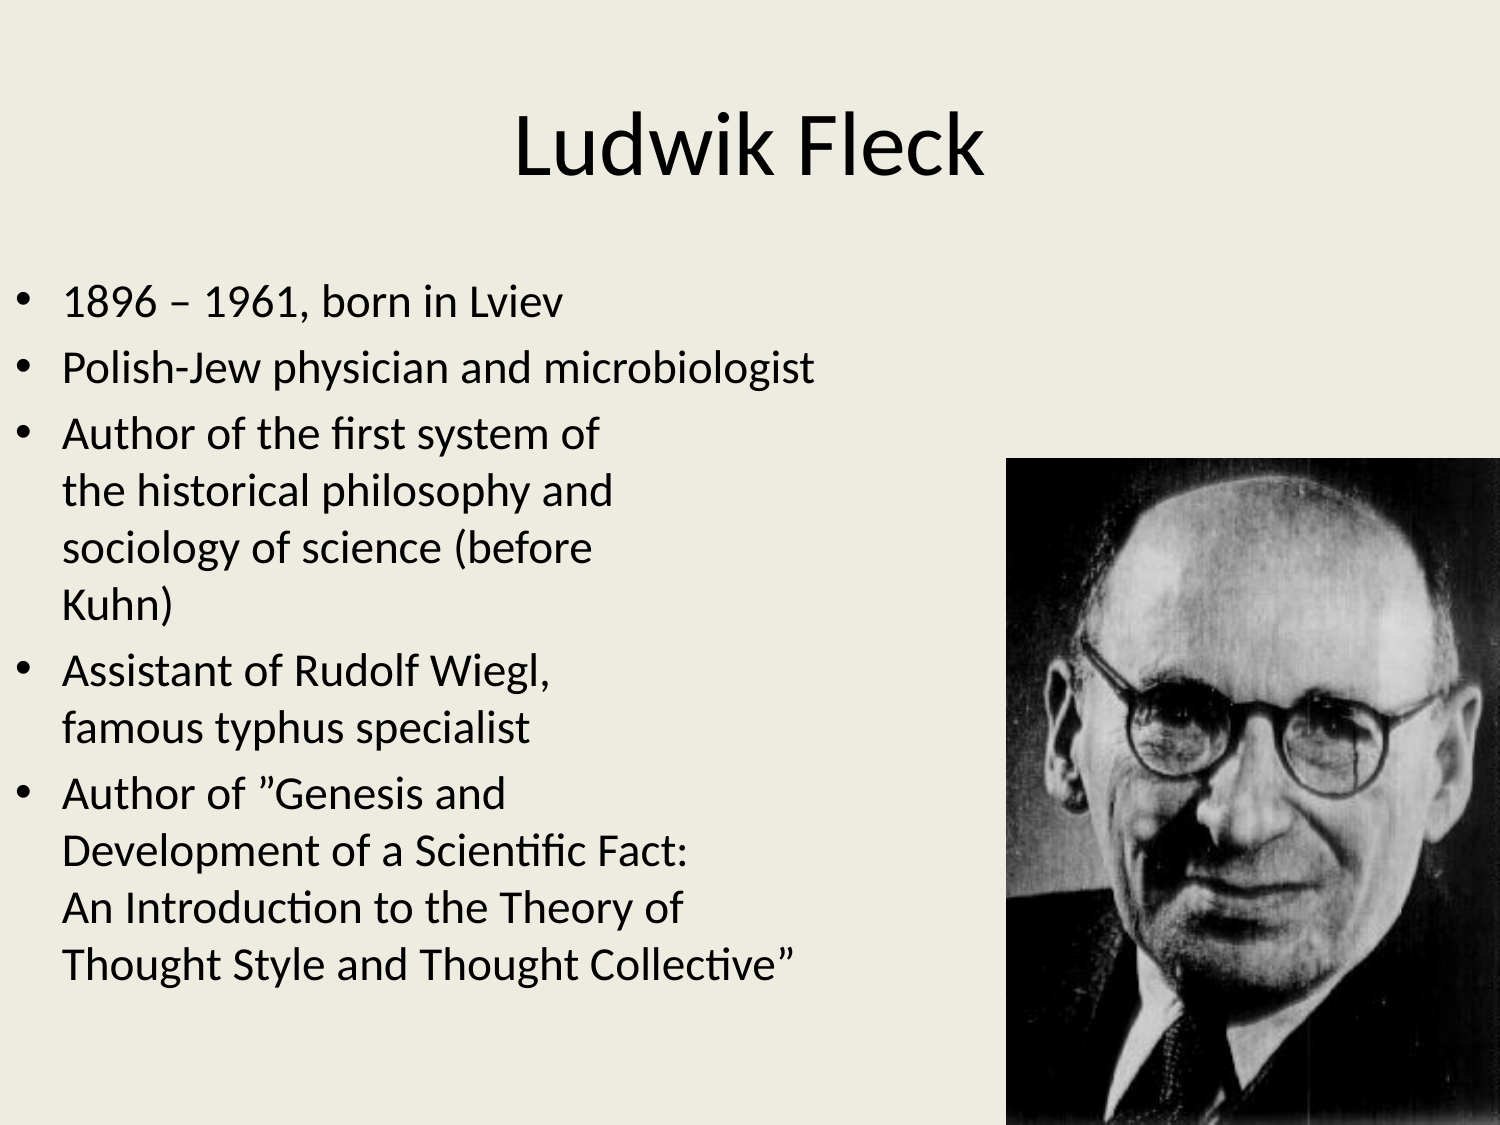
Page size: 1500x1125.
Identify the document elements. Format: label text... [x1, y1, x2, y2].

title Ludwik Fleck [75, 45, 1425, 233]
list 1896 – 1961, born in Lviev Polish-Jew physician and microbiologist Author of the first system of the historical philosophy and sociology of science (before Kuhn) Assistant of Rudolf Wiegl, famous typhus specialist Author of ”Genesis and Development of a Scientific Fact: An Introduction to the Theory of Thought Style and Thought Collective” [0, 262, 1425, 1005]
picture [1005, 458, 1500, 1125]
